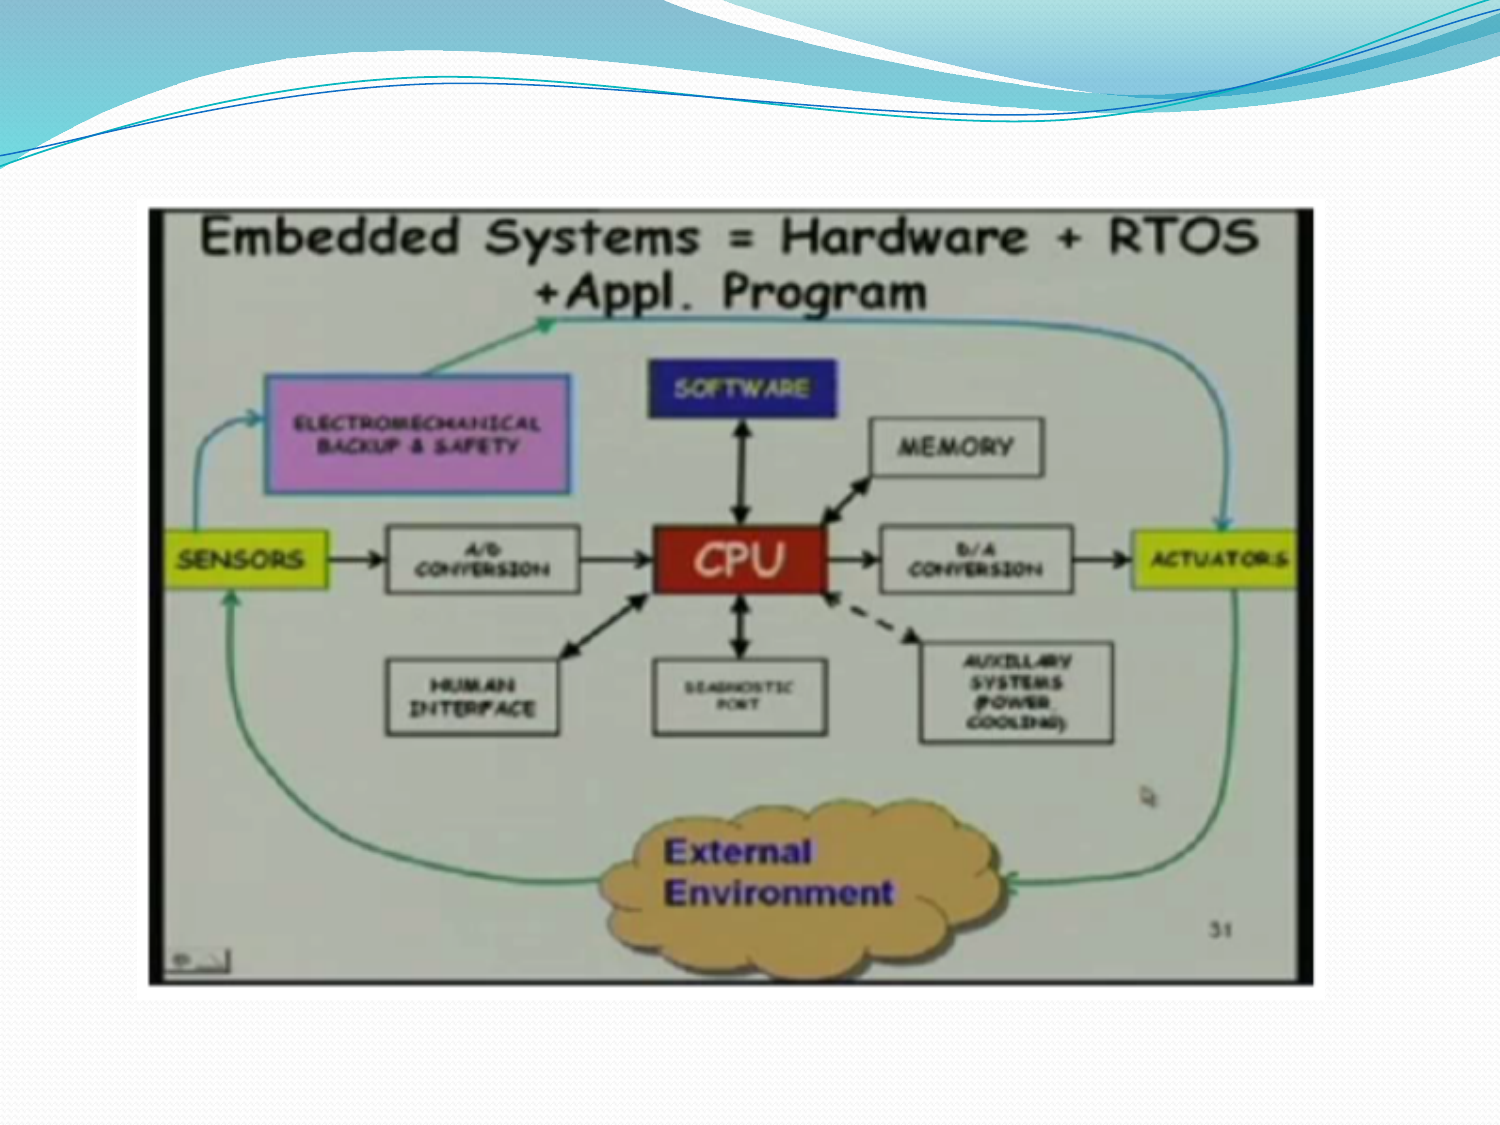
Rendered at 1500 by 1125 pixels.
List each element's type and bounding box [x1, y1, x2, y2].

list [137, 199, 1326, 1001]
